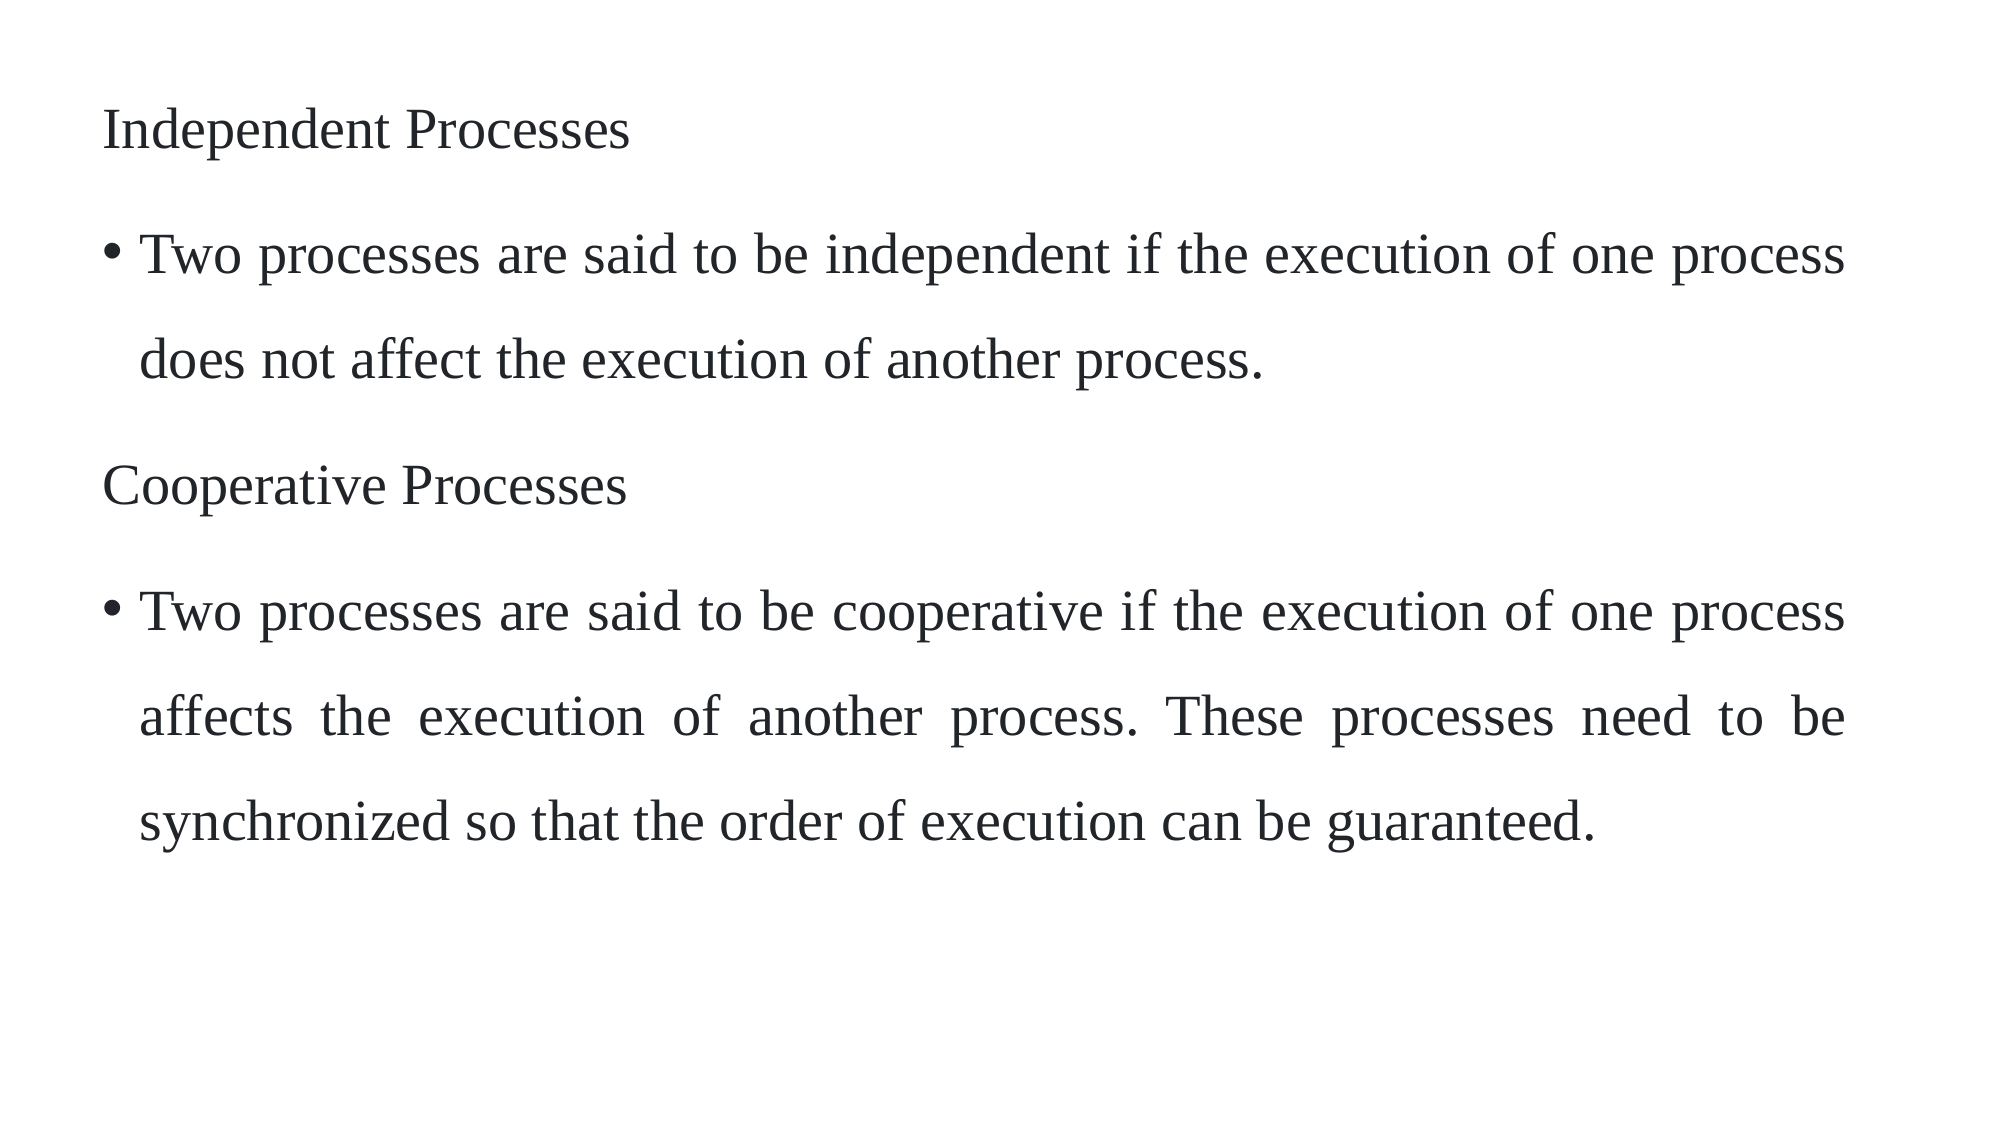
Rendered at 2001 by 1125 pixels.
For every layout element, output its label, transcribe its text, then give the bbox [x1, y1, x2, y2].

list Independent Processes Two processes are said to be independent if the execution of one process does not affect the execution of another process. Cooperative Processes Two processes are said to be cooperative if the execution of one process affects the execution of another process. These processes need to be synchronized so that the order of execution can be guaranteed. [87, 47, 1863, 1014]
